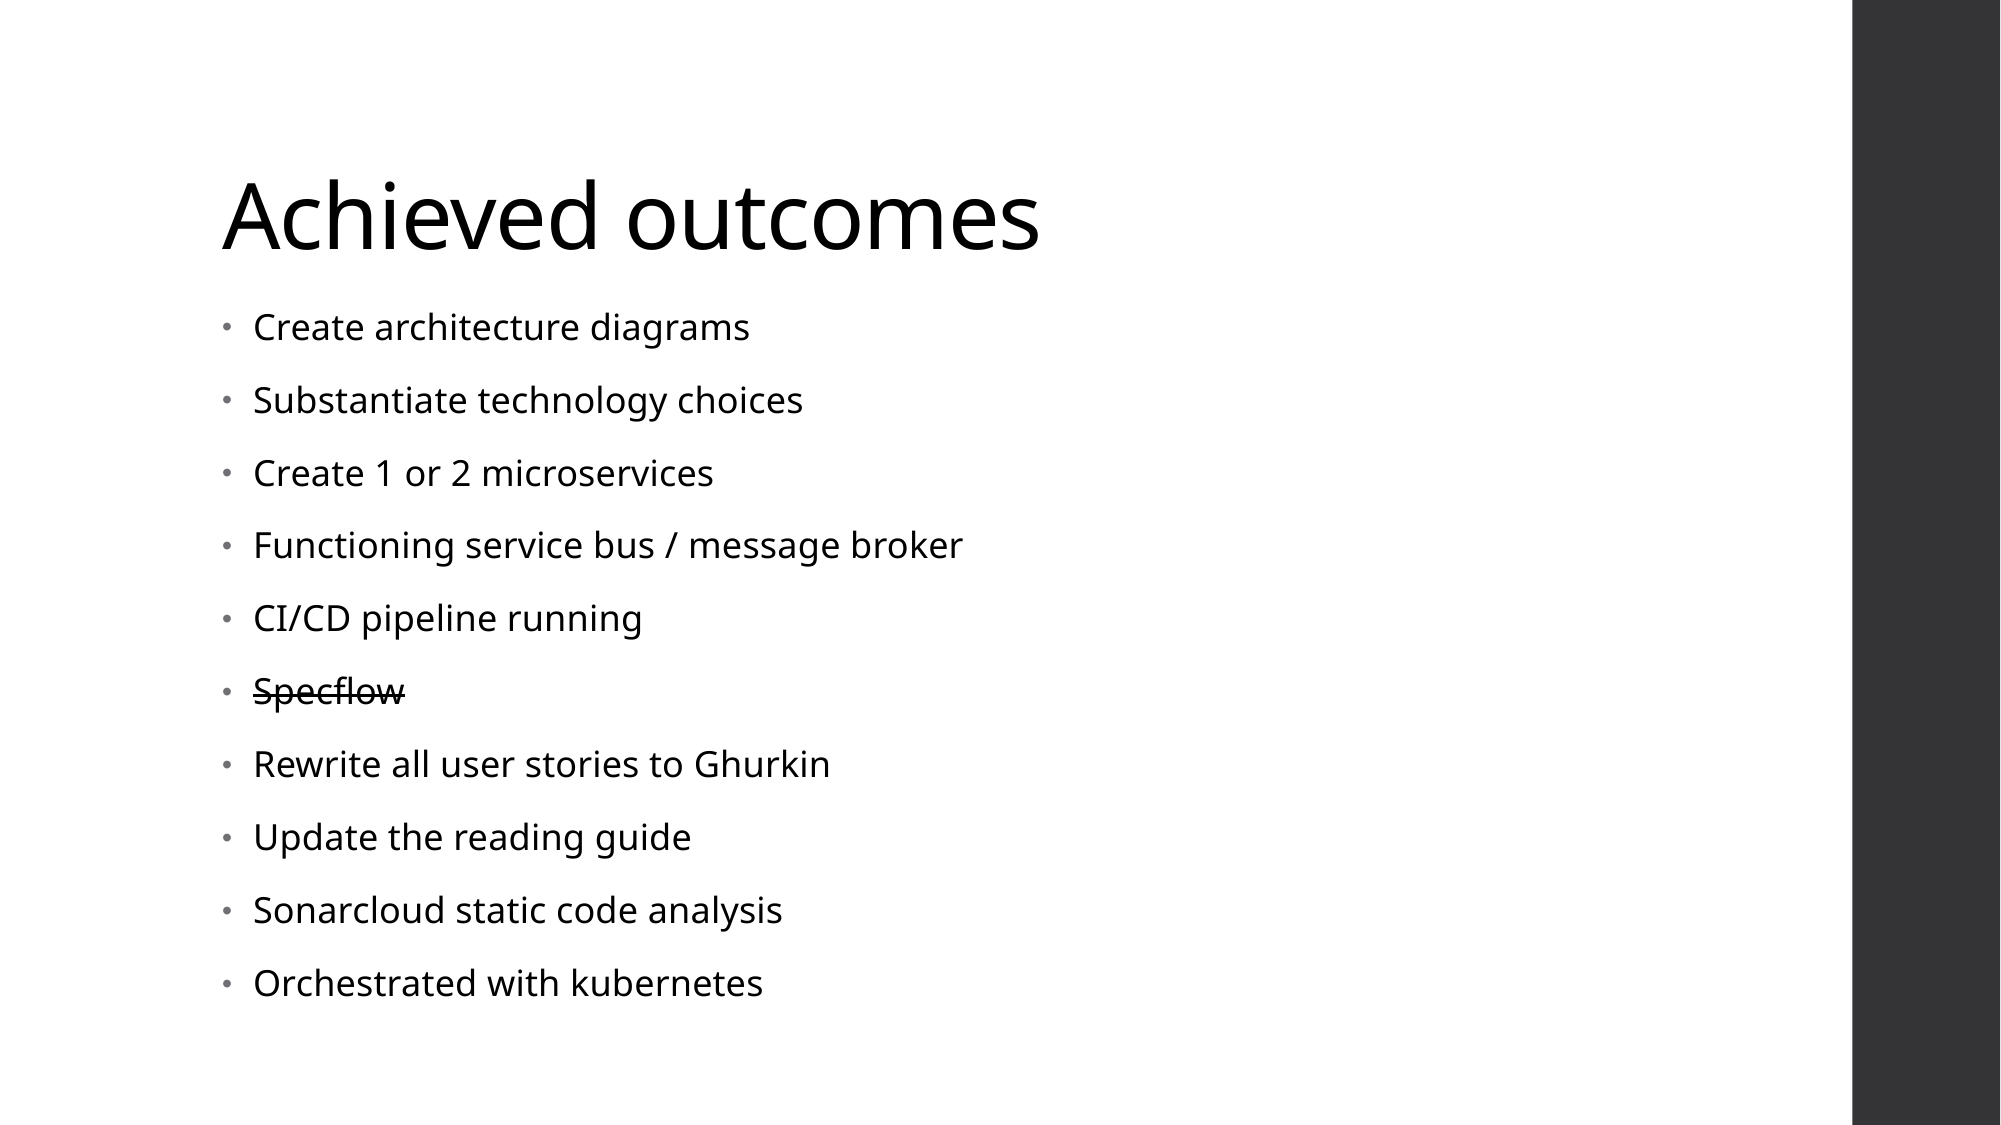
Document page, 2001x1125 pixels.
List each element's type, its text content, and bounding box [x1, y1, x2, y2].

list Create architecture diagrams Substantiate technology choices Create 1 or 2 microservices Functioning service bus / message broker CI/CD pipeline running Specflow Rewrite all user stories to Ghurkin Update the reading guide Sonarcloud static code analysis Orchestrated with kubernetes [206, 299, 1617, 1014]
title Achieved outcomes [206, 60, 1797, 278]
